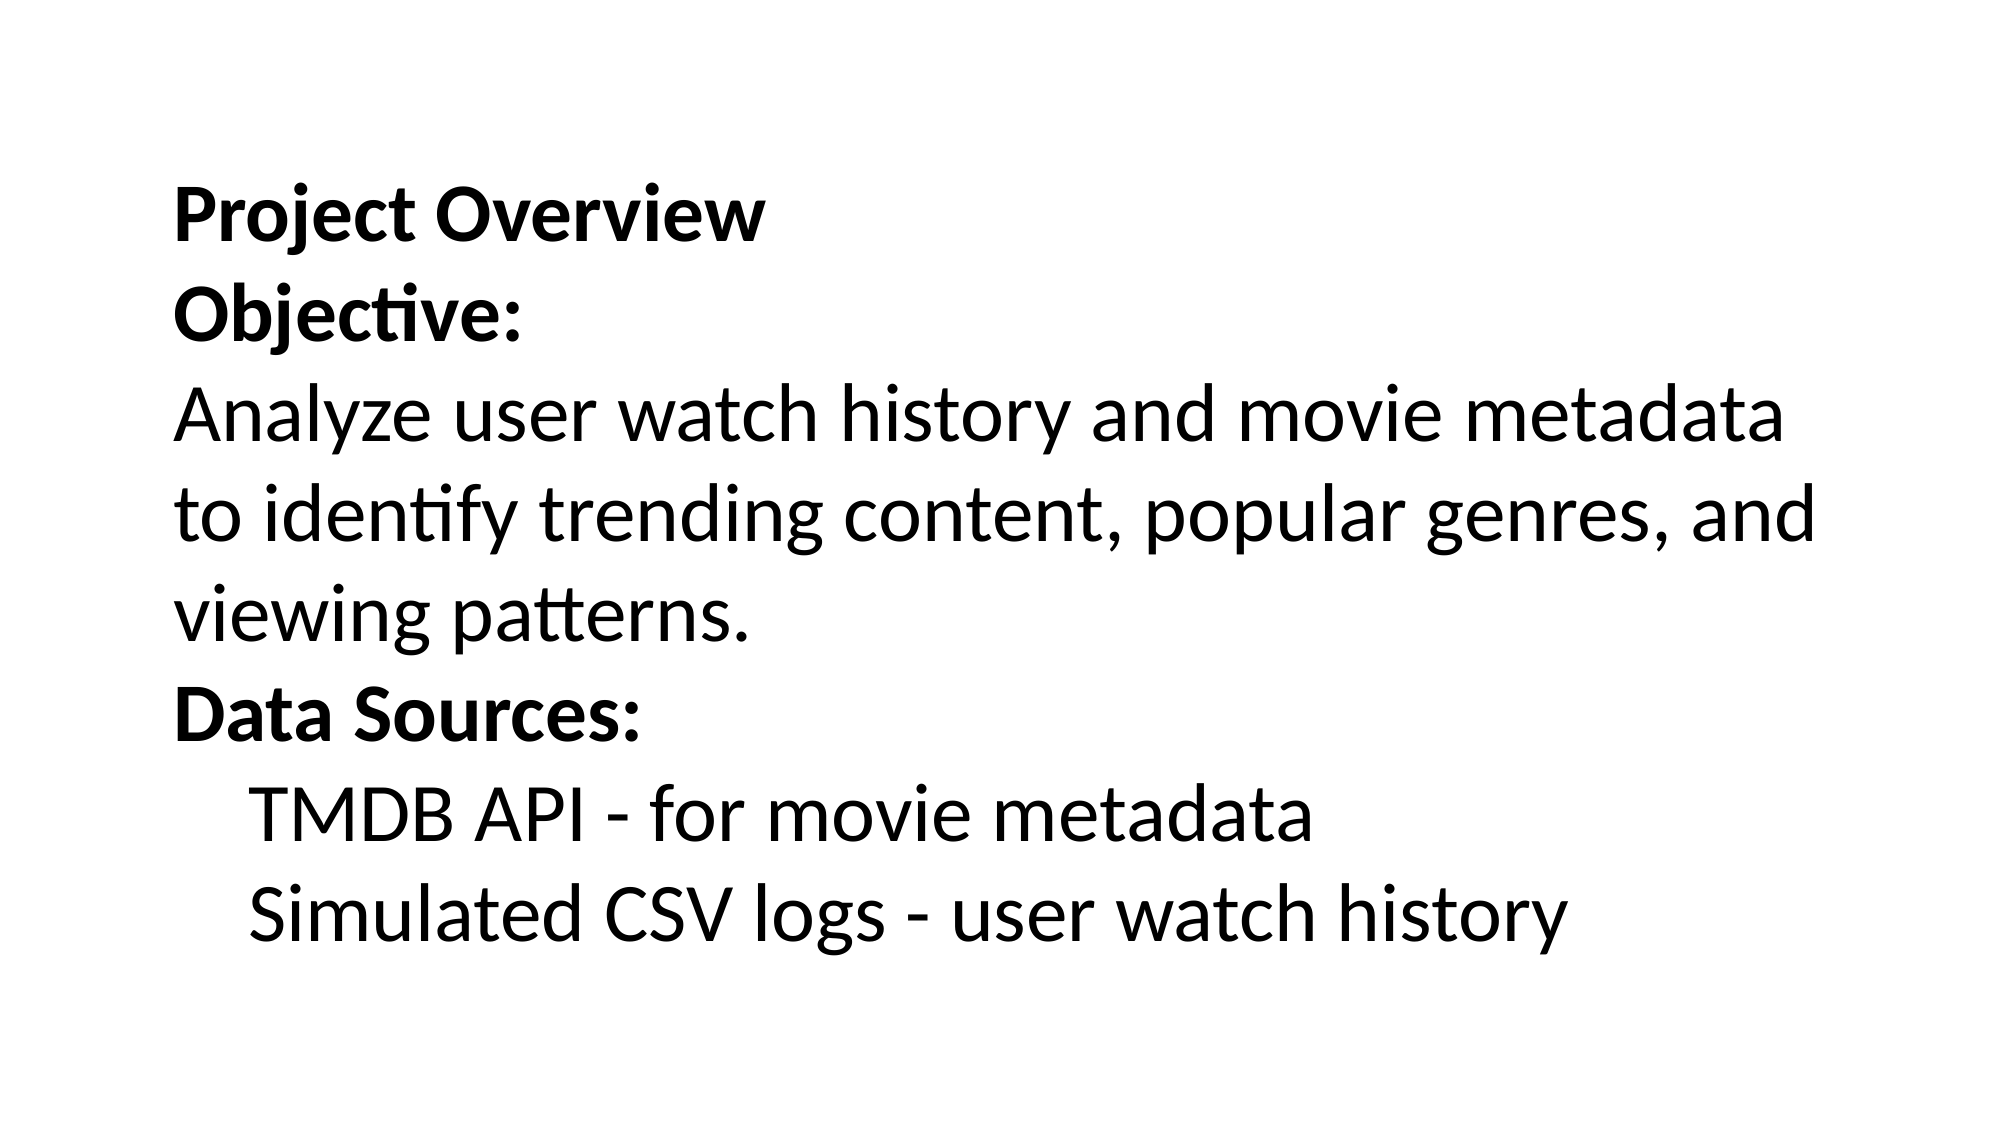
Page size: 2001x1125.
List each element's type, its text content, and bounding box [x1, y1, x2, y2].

text_box Project Overview Objective: Analyze user watch history and movie metadata to identify trending content, popular genres, and viewing patterns. Data Sources: TMDB API - for movie metadata Simulated CSV logs - user watch history [158, 150, 1881, 966]
